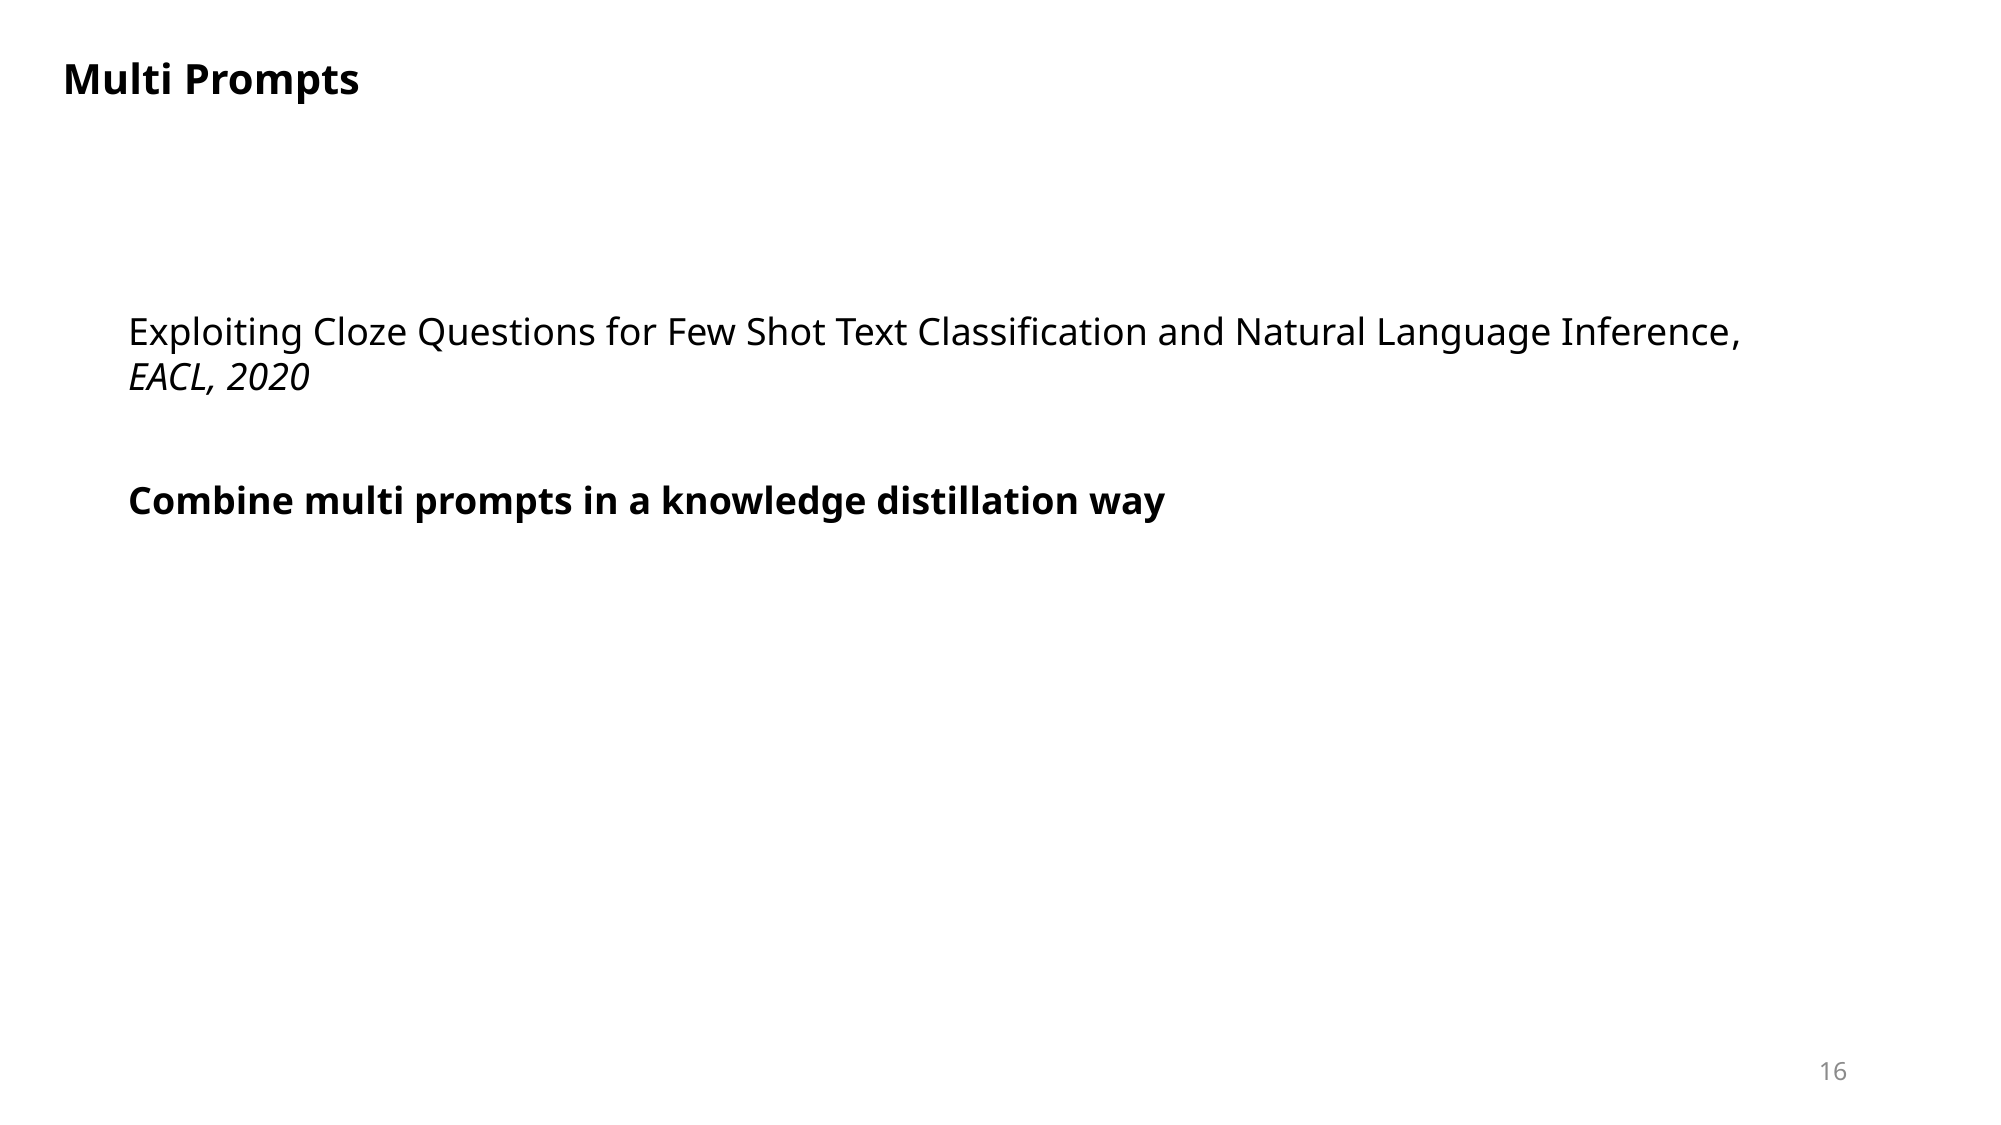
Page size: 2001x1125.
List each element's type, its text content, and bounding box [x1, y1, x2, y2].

slide_number 16 [1412, 1042, 1863, 1103]
text_box Exploiting Cloze Questions for Few Shot Text Classification and Natural Language Inference, EACL, 2020 [113, 300, 1759, 405]
text_box Multi Prompts [47, 45, 1048, 111]
text_box Combine multi prompts in a knowledge distillation way [113, 469, 1188, 530]
